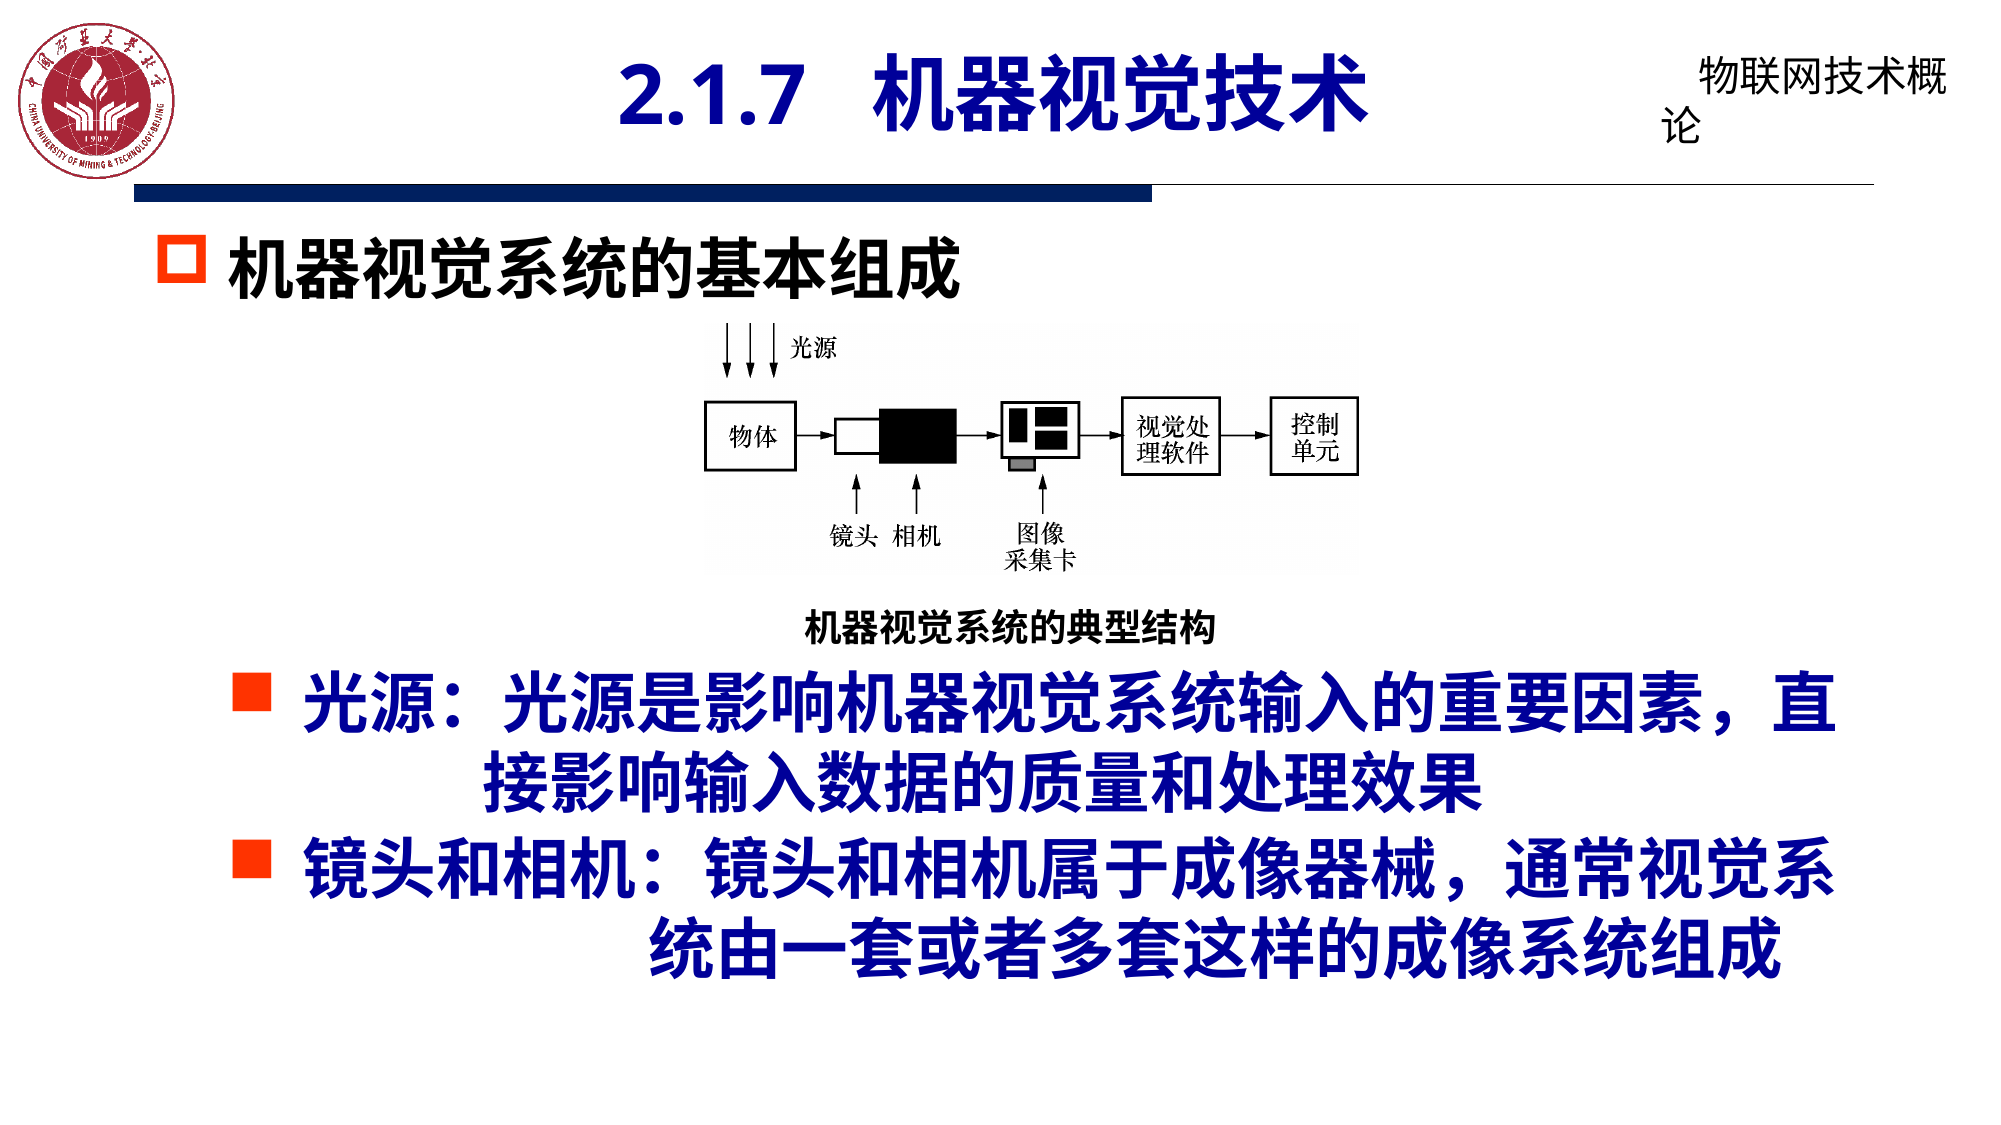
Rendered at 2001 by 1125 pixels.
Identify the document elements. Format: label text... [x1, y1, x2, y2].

text_box 机器视觉系统的基本组成 光源：光源是影响机器视觉系统输入的重要因素，直 接影响输入数据的质量和处理效果 镜头和相机：镜头和相机属于成像器械，通常视觉系 统由一套或者多套这样的成像系统组成 [137, 219, 1888, 1035]
text_box [596, 243, 628, 328]
title 2.1.7 机器视觉技术 [279, 54, 1709, 161]
picture [0, 0, 197, 197]
text_box 机器视觉系统的典型结构 [789, 596, 1232, 657]
picture [703, 323, 1359, 575]
